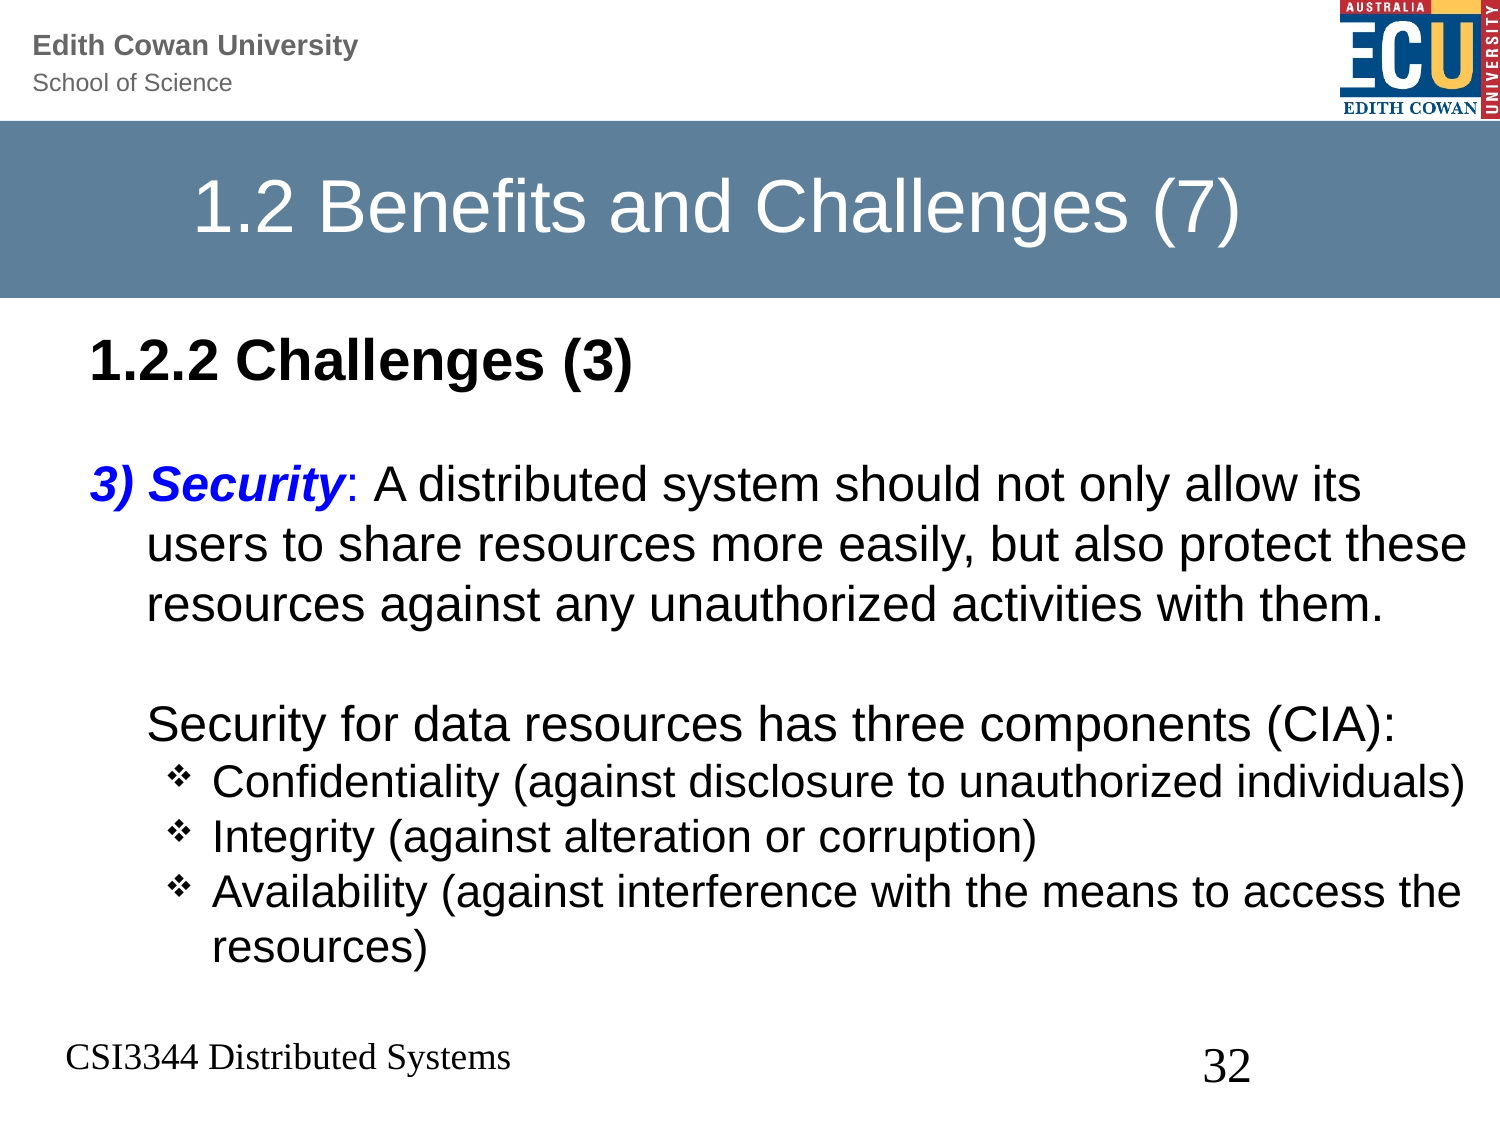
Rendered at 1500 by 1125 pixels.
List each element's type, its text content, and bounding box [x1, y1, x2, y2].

picture [1340, 0, 1500, 119]
list 1.2.2 Challenges (3) 3) Security: A distributed system should not only allow its users to share resources more easily, but also protect these resources against any unauthorized activities with them. Security for data resources has three components (CIA): Confidentiality (against disclosure to unauthorized individuals) Integrity (against alteration or corruption) Availability (against interference with the means to access the resources) [74, 314, 1500, 1125]
slide_number 32 [1187, 1025, 1500, 1100]
text_box 1.2 Benefits and Challenges (7) [80, 148, 1356, 256]
text_box CSI3344 Distributed Systems [50, 1024, 762, 1100]
